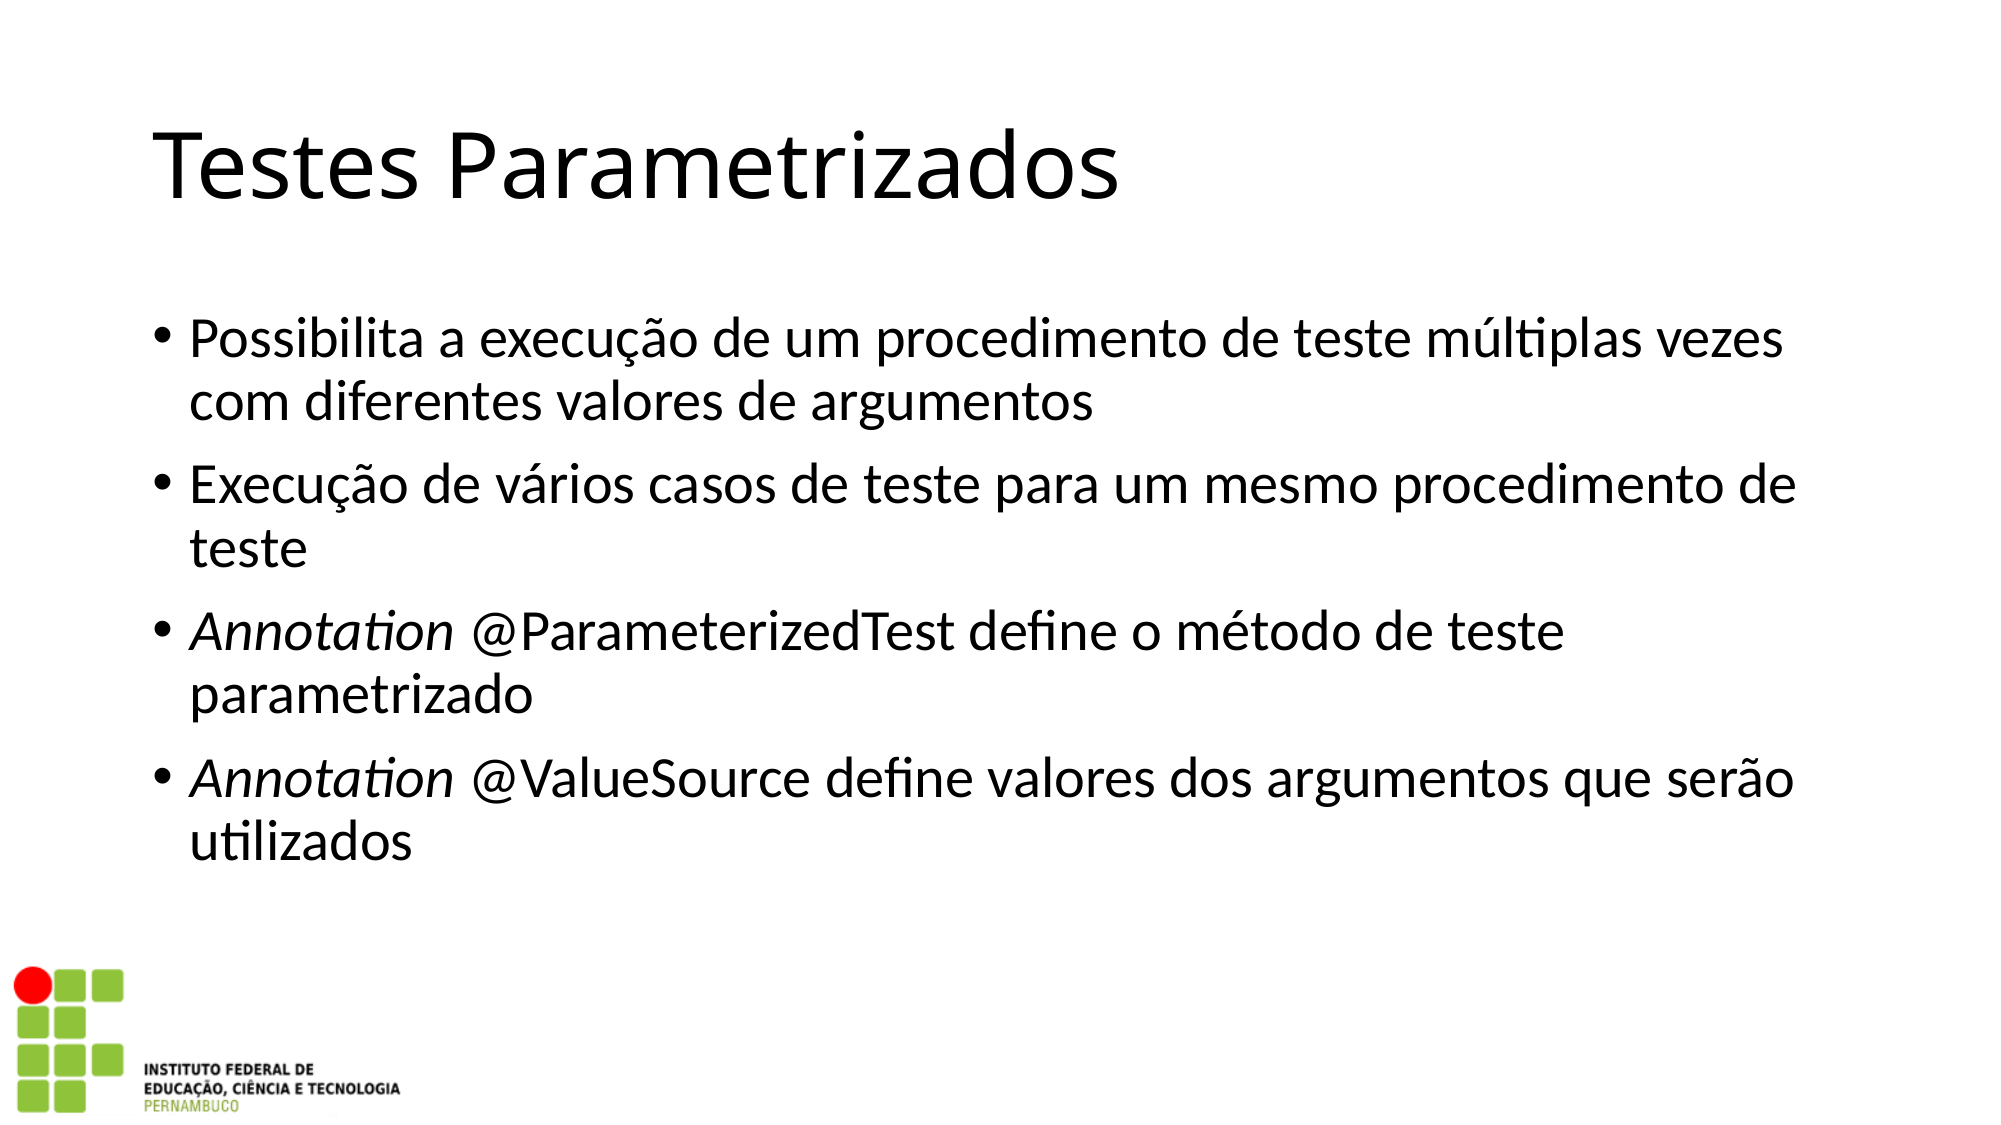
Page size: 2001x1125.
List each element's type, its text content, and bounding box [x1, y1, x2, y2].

list Possibilita a execução de um procedimento de teste múltiplas vezes com diferentes valores de argumentos Execução de vários casos de teste para um mesmo procedimento de teste Annotation @ParameterizedTest define o método de teste parametrizado Annotation @ValueSource define valores dos argumentos que serão utilizados [137, 299, 1863, 1014]
title Testes Parametrizados [137, 59, 1863, 278]
picture [5, 959, 408, 1118]
